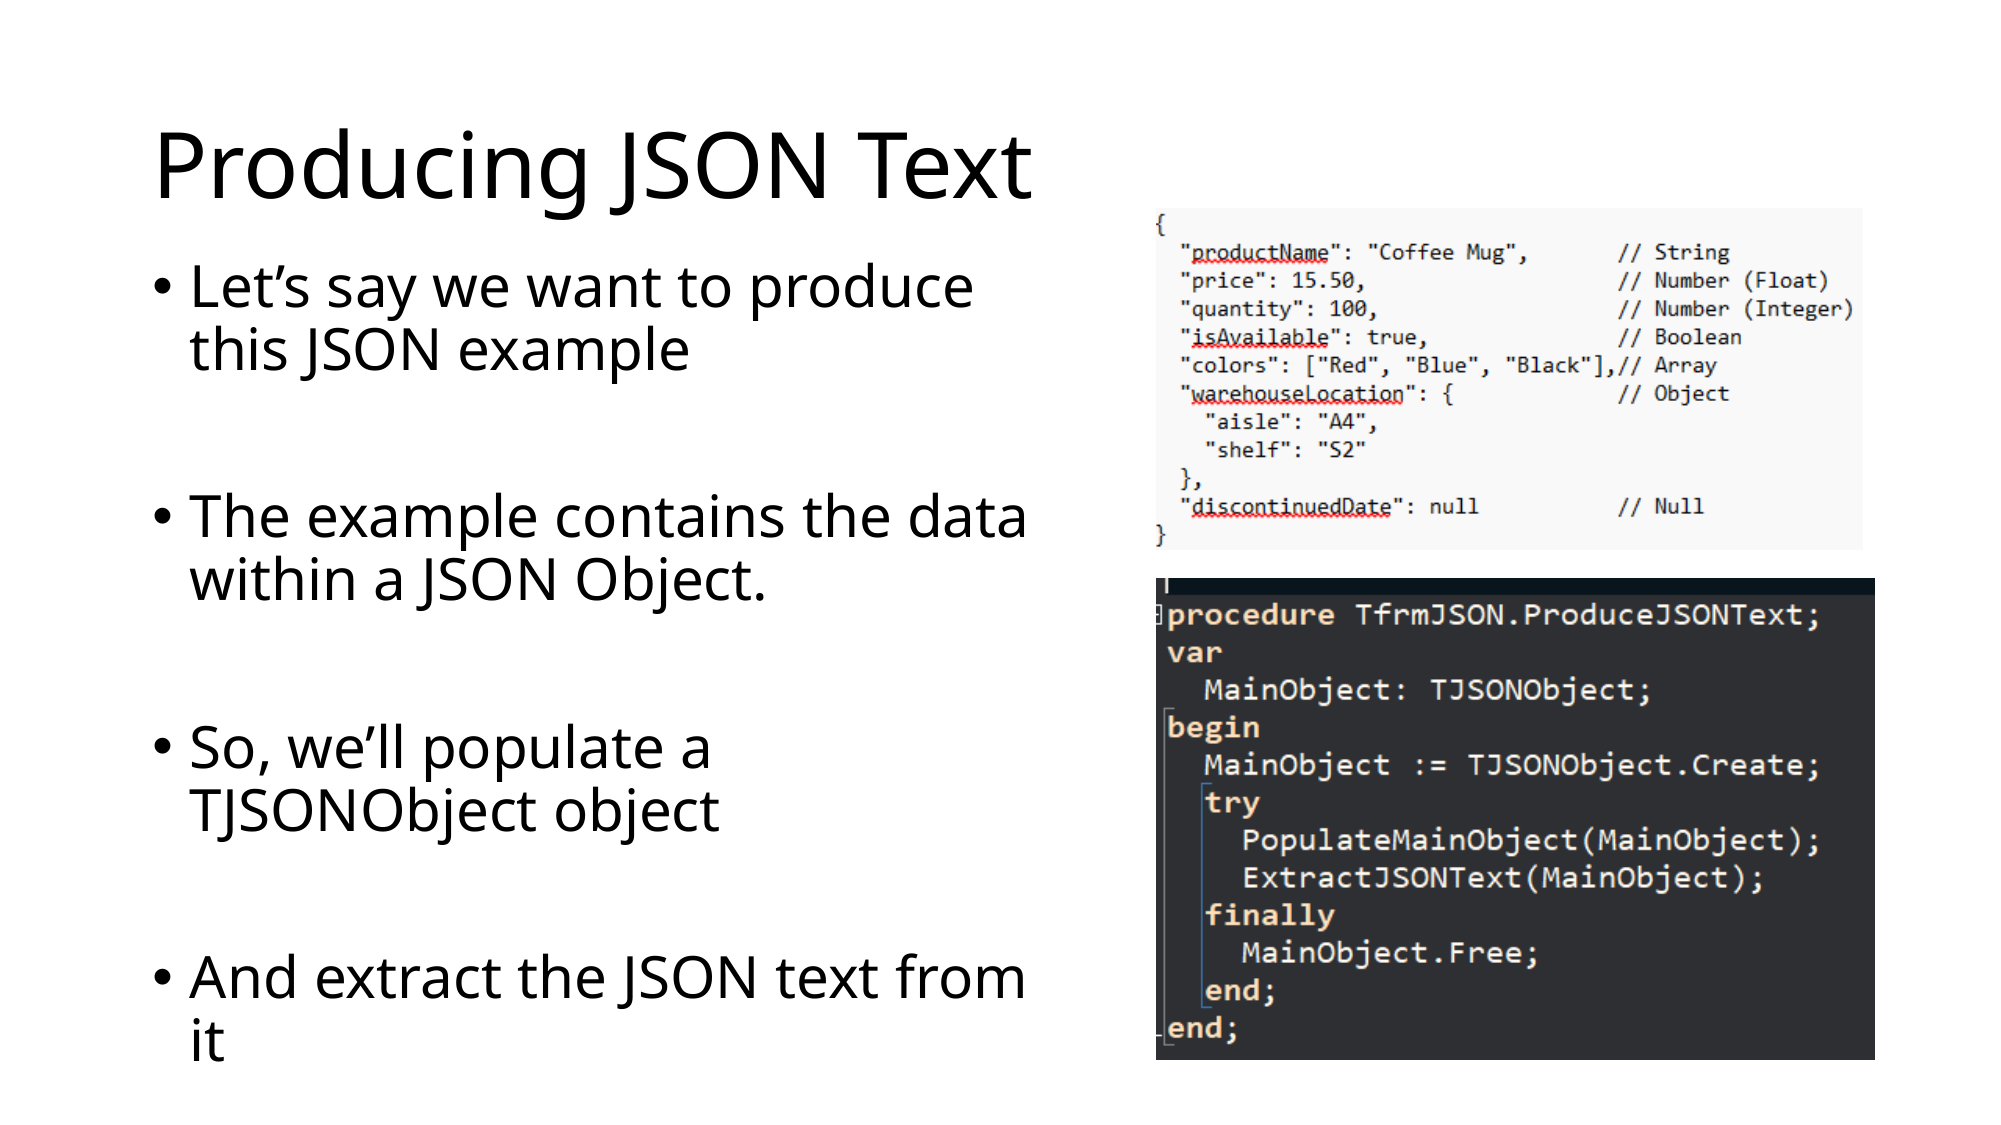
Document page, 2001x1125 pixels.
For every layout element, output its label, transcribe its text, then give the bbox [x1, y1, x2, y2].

picture [1155, 208, 1863, 551]
list Let’s say we want to produce this JSON example The example contains the data within a JSON Object. So, we’ll populate a TJSONObject object And extract the JSON text from it [137, 249, 1066, 1092]
picture [1155, 578, 1876, 1061]
title Producing JSON Text [137, 59, 1863, 278]
